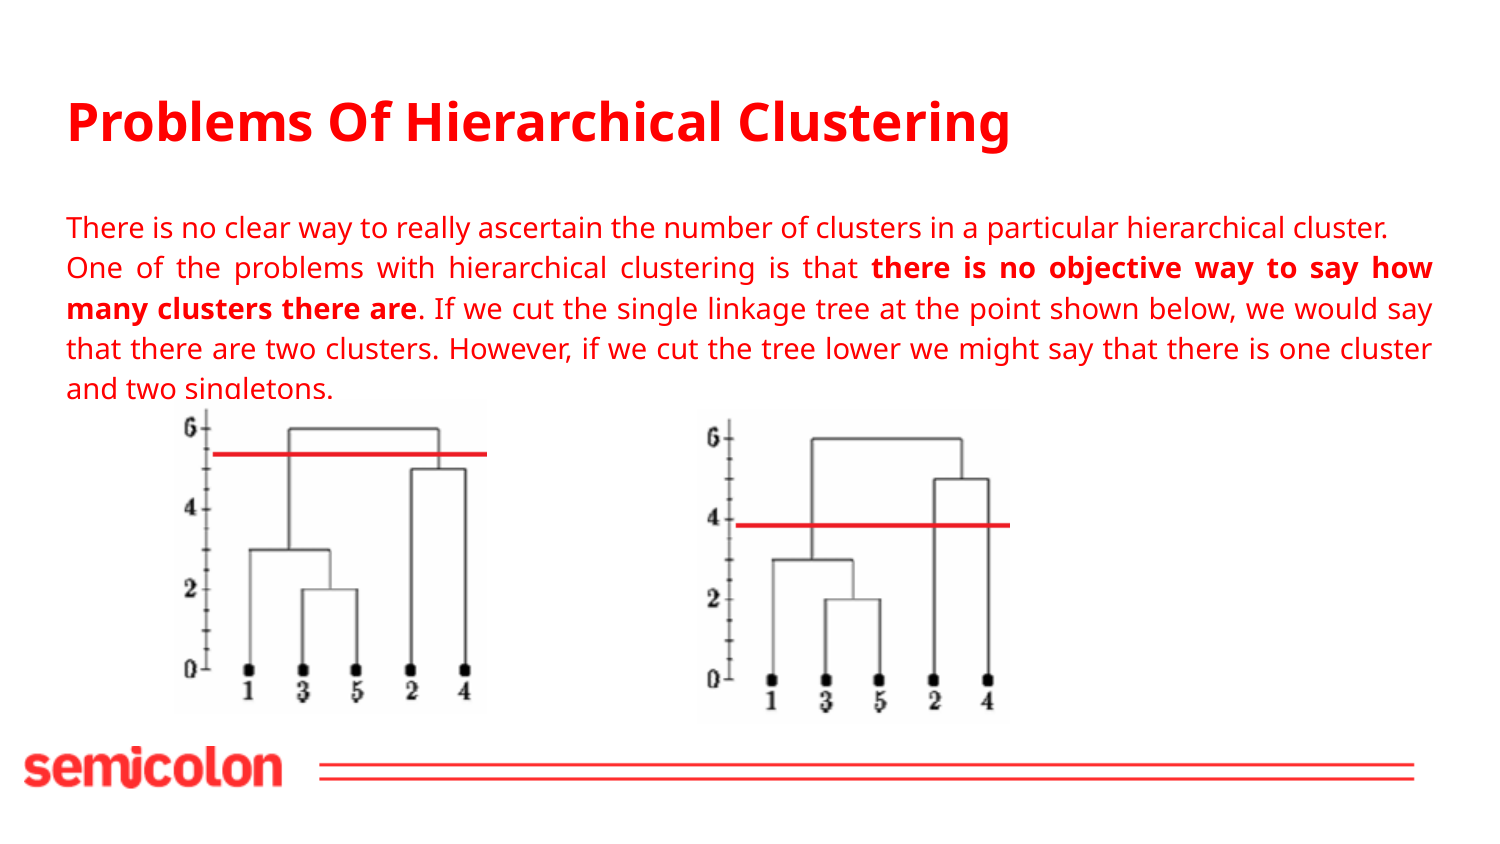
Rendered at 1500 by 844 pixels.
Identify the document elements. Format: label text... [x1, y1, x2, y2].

picture [173, 399, 487, 714]
picture [697, 409, 1011, 724]
title Problems Of Hierarchical Clustering [51, 72, 1449, 167]
picture [24, 746, 1416, 792]
list There is no clear way to really ascertain the number of clusters in a particular hierarchical cluster. One of the problems with hierarchical clustering is that there is no objective way to say how many clusters there are. If we cut the single linkage tree at the point shown below, we would say that there are two clusters. However, if we cut the tree lower we might say that there is one cluster and two singletons. [51, 189, 1449, 750]
